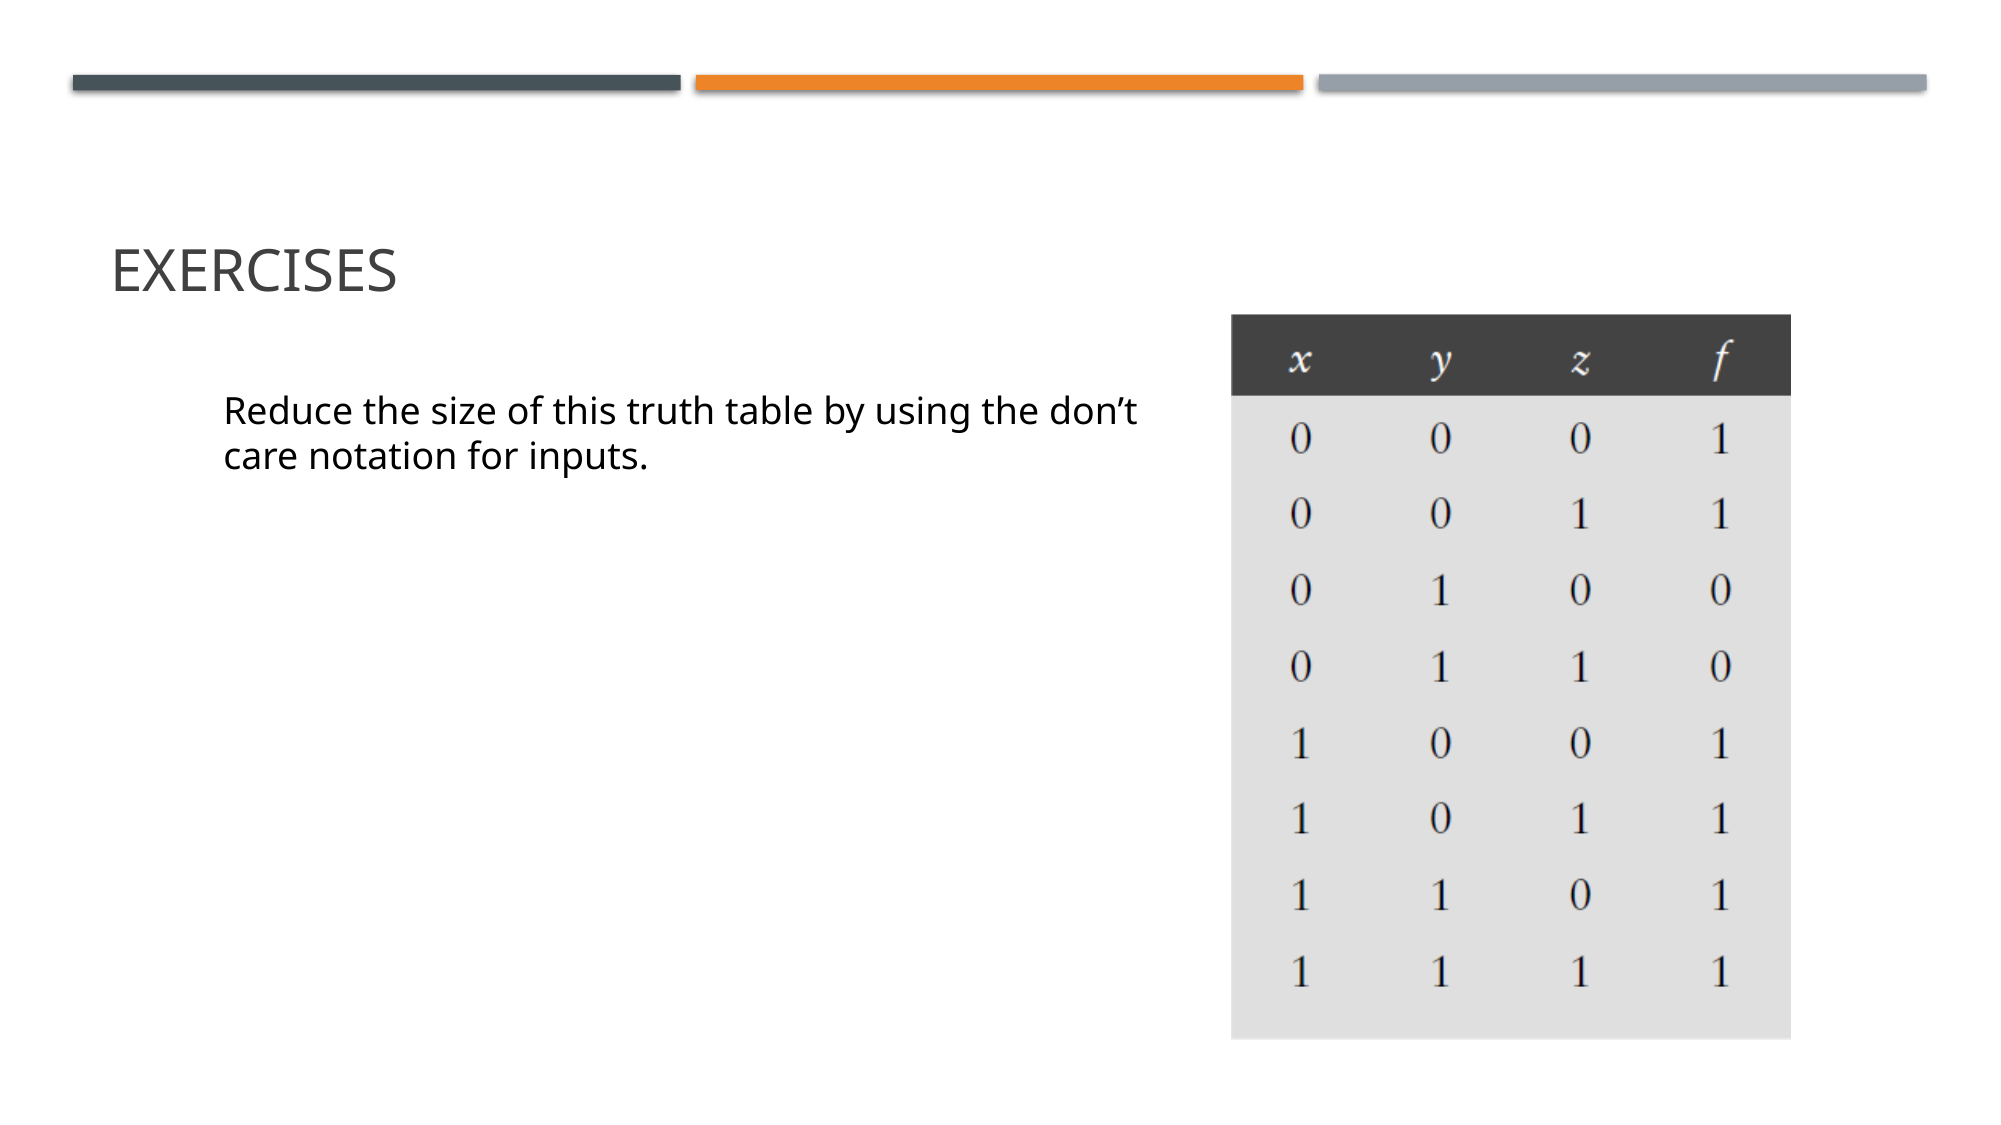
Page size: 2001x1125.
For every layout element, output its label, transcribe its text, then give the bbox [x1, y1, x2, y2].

title Exercises [95, 115, 1905, 311]
picture [1230, 309, 1792, 1041]
text_box Reduce the size of this truth table by using the don’t care notation for inputs. [208, 379, 1209, 485]
